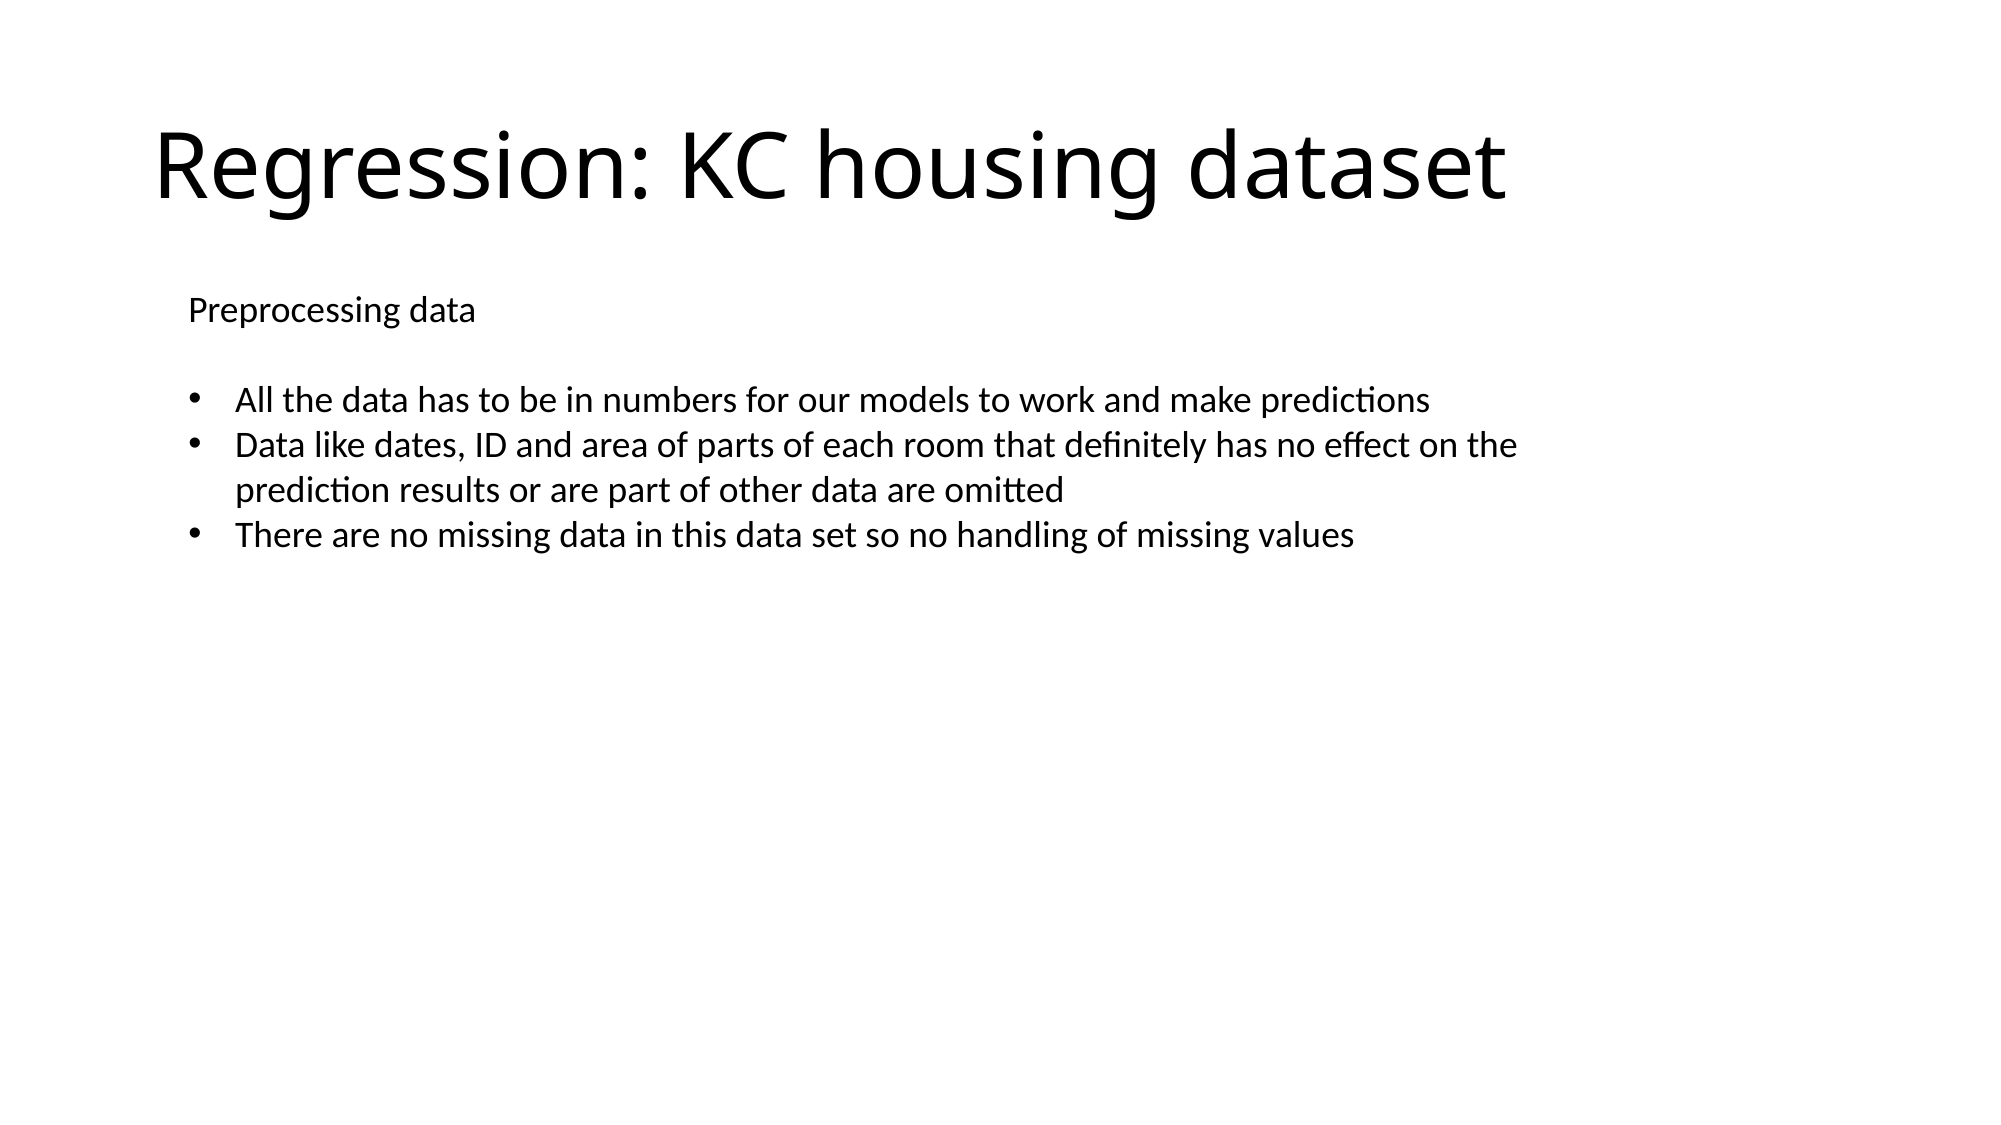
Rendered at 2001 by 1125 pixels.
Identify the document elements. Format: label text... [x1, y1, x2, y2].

text_box Preprocessing data All the data has to be in numbers for our models to work and make predictions Data like dates, ID and area of parts of each room that definitely has no effect on the prediction results or are part of other data are omitted There are no missing data in this data set so no handling of missing values [173, 277, 1695, 562]
title Regression: KC housing dataset [137, 59, 1863, 278]
